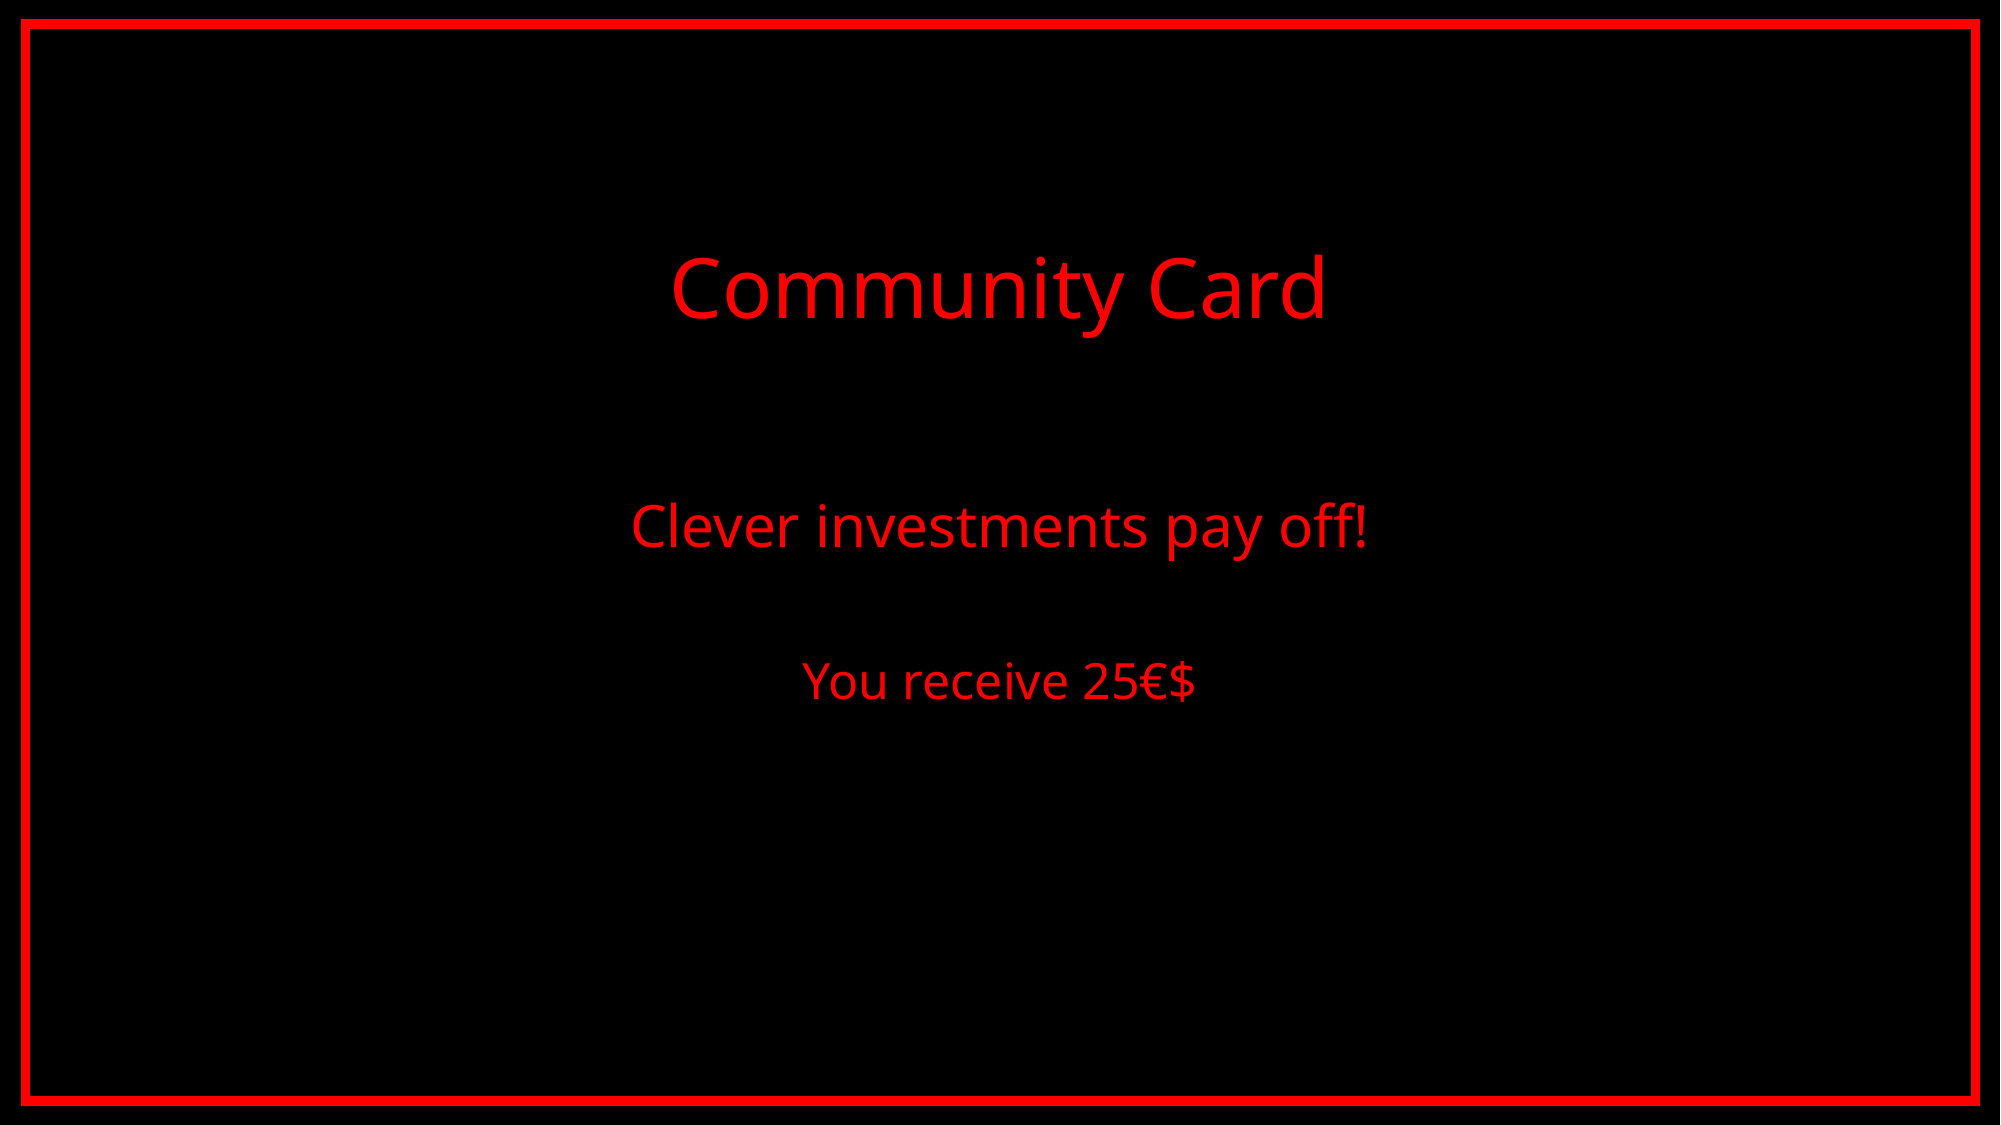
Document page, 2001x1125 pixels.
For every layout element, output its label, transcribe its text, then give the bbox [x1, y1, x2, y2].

text_box Clever investments pay off! You receive 25€$ [379, 481, 1621, 777]
text_box Community Card [478, 228, 1521, 343]
text_box [24, 23, 1976, 1102]
